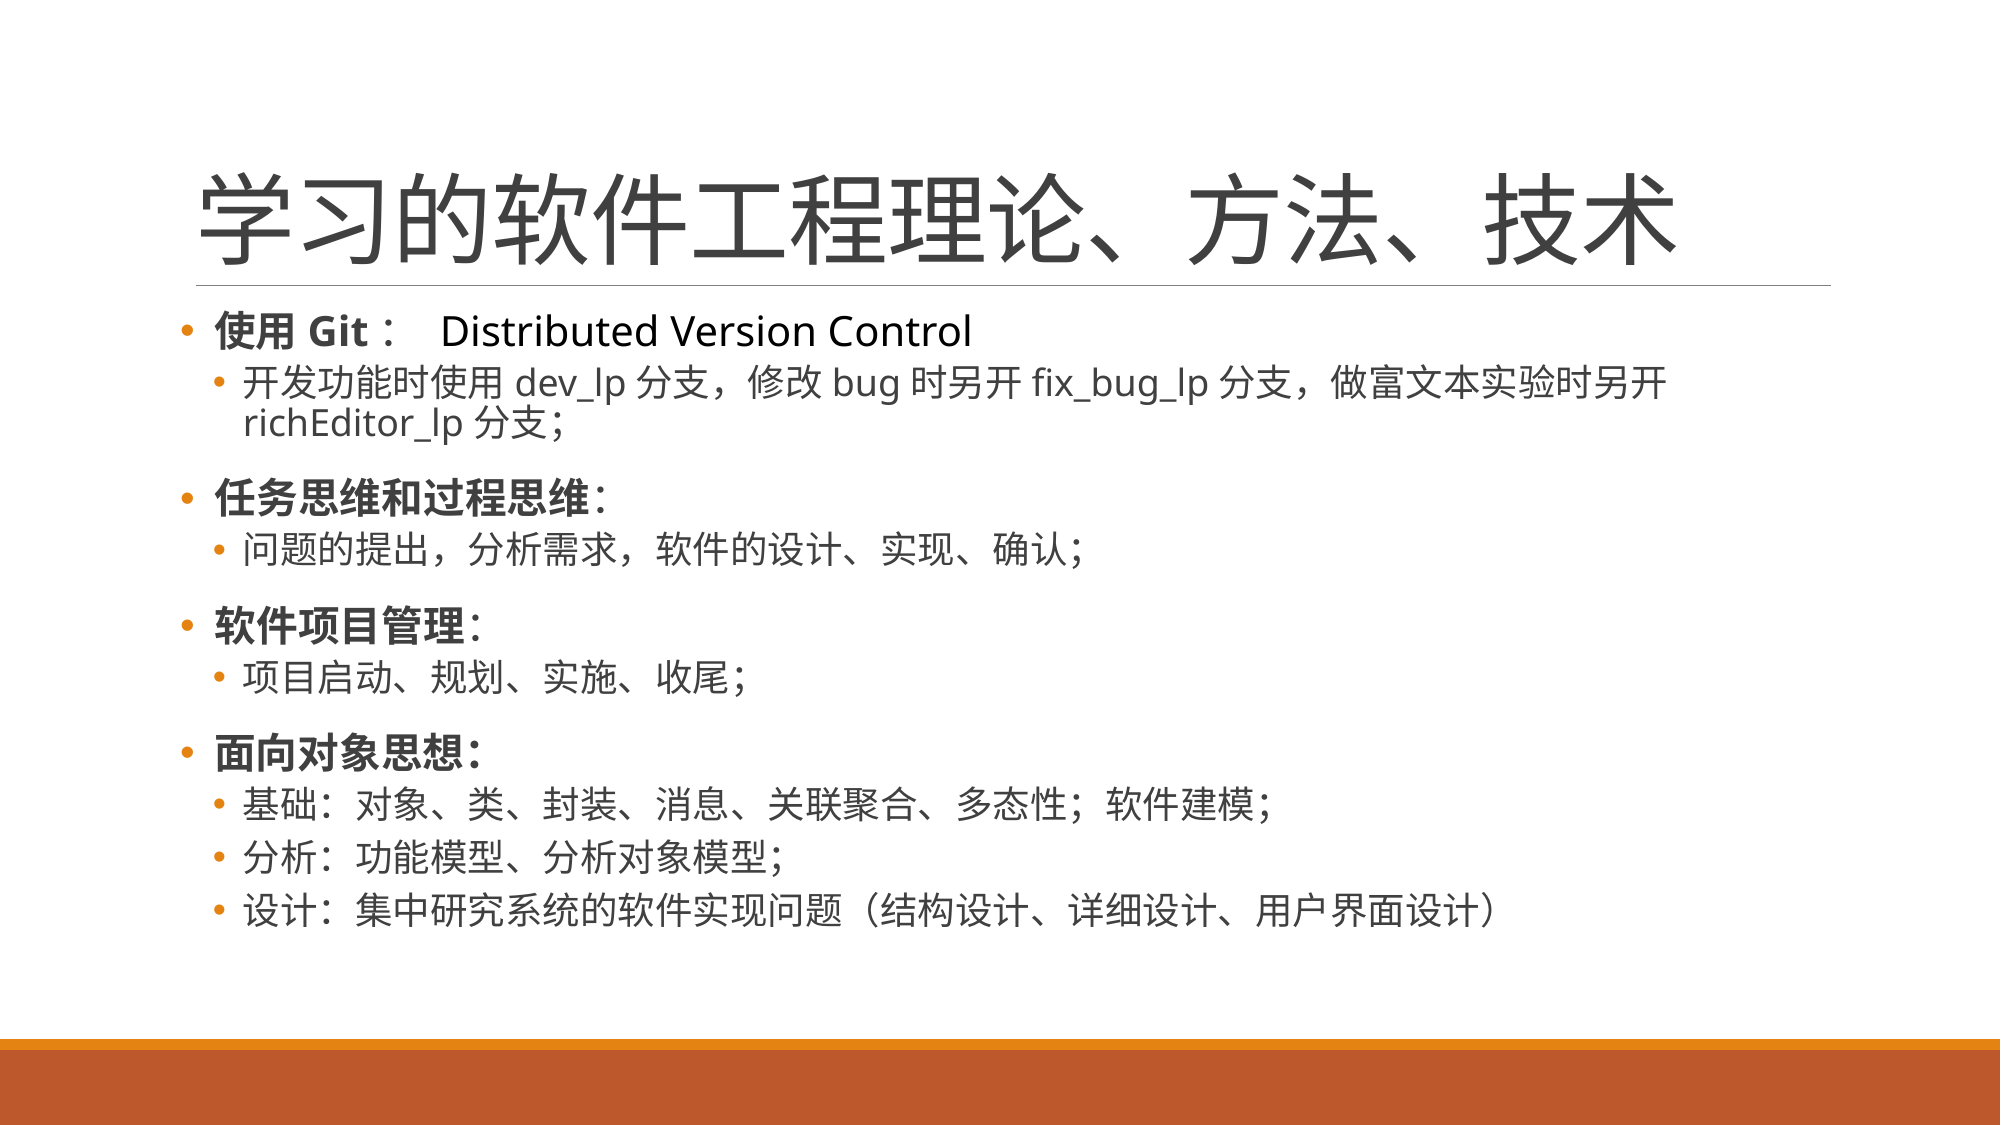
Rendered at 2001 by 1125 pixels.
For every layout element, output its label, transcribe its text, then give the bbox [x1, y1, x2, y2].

title 学习的软件工程理论、方法、技术 [180, 47, 1830, 285]
list 使用Git： Distributed Version Control 开发功能时使用dev_lp分支，修改bug时另开fix_bug_lp分支，做富文本实验时另开richEditor_lp分支； 任务思维和过程思维： 问题的提出，分析需求，软件的设计、实现、确认； 软件项目管理： 项目启动、规划、实施、收尾； 面向对象思想： 基础：对象、类、封装、消息、关联聚合、多态性；软件建模； 分析：功能模型、分析对象模型； 设计：集中研究系统的软件实现问题（结构设计、详细设计、用户界面设计） [180, 302, 1830, 963]
